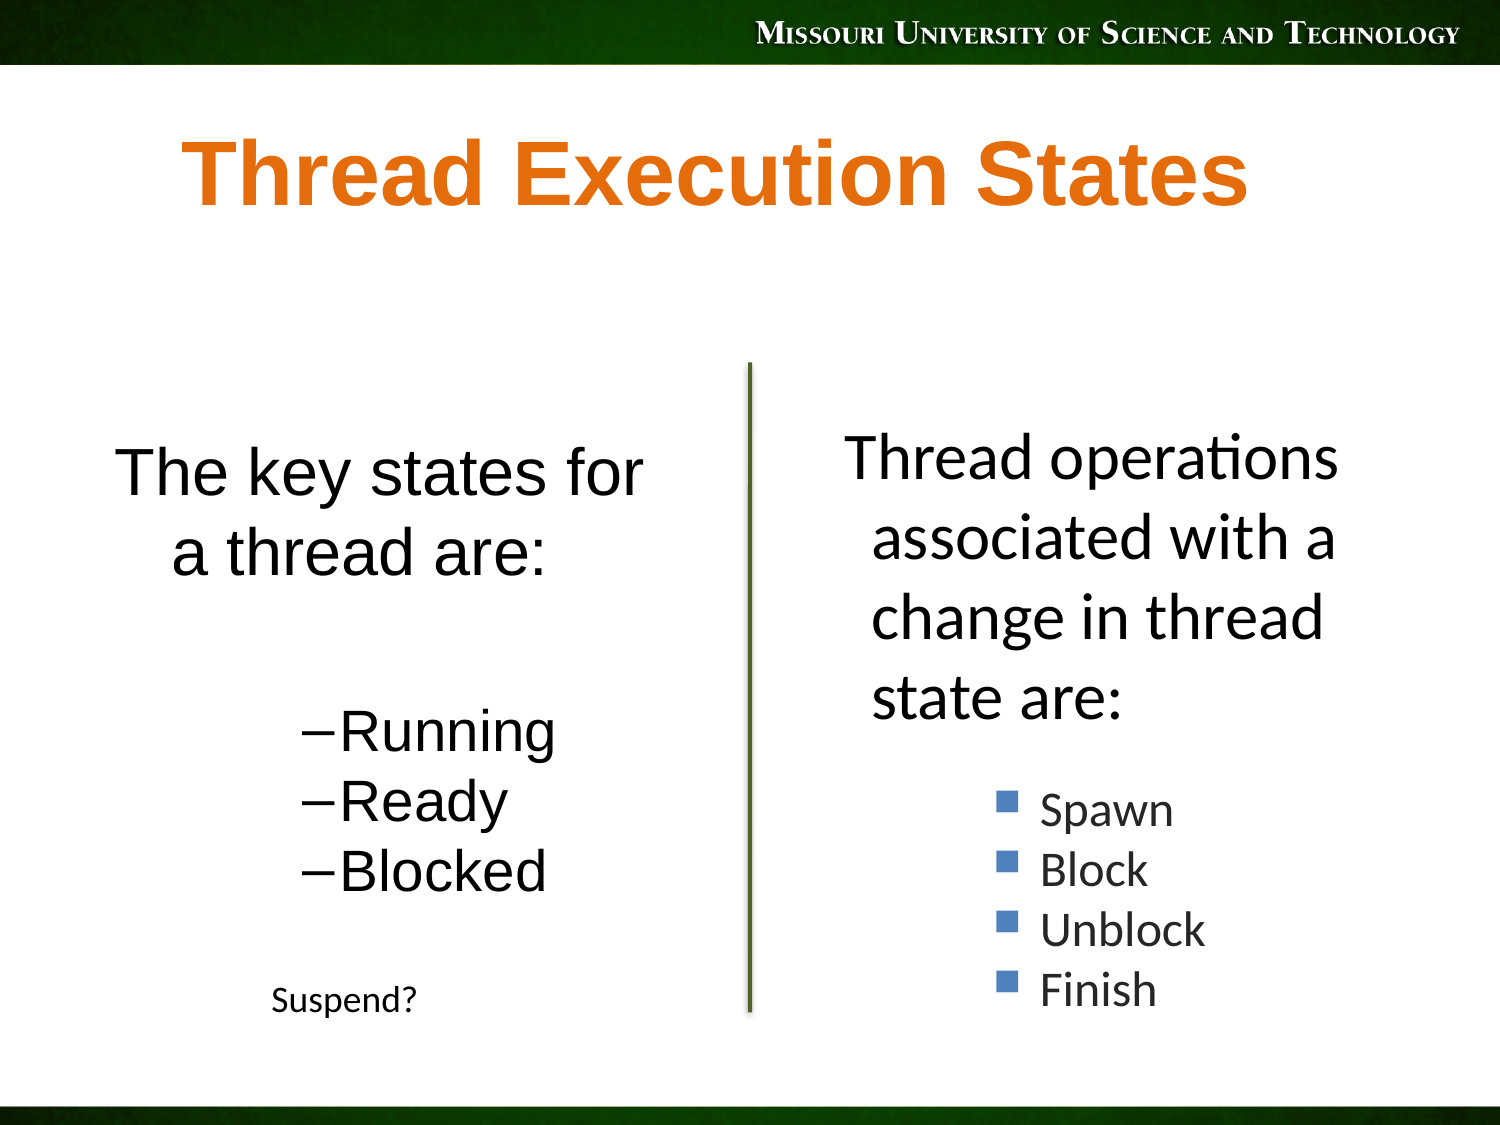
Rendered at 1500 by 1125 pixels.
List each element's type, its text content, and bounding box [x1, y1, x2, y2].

picture [0, 0, 1500, 1125]
text_box Suspend? [256, 967, 434, 1028]
title Thread Execution States [75, 75, 1359, 263]
list The key states for a thread are: Running Ready Blocked [99, 337, 700, 968]
text_box Thread operations associated with a change in thread state are: Spawn Block Unblock Finish [800, 312, 1450, 1025]
